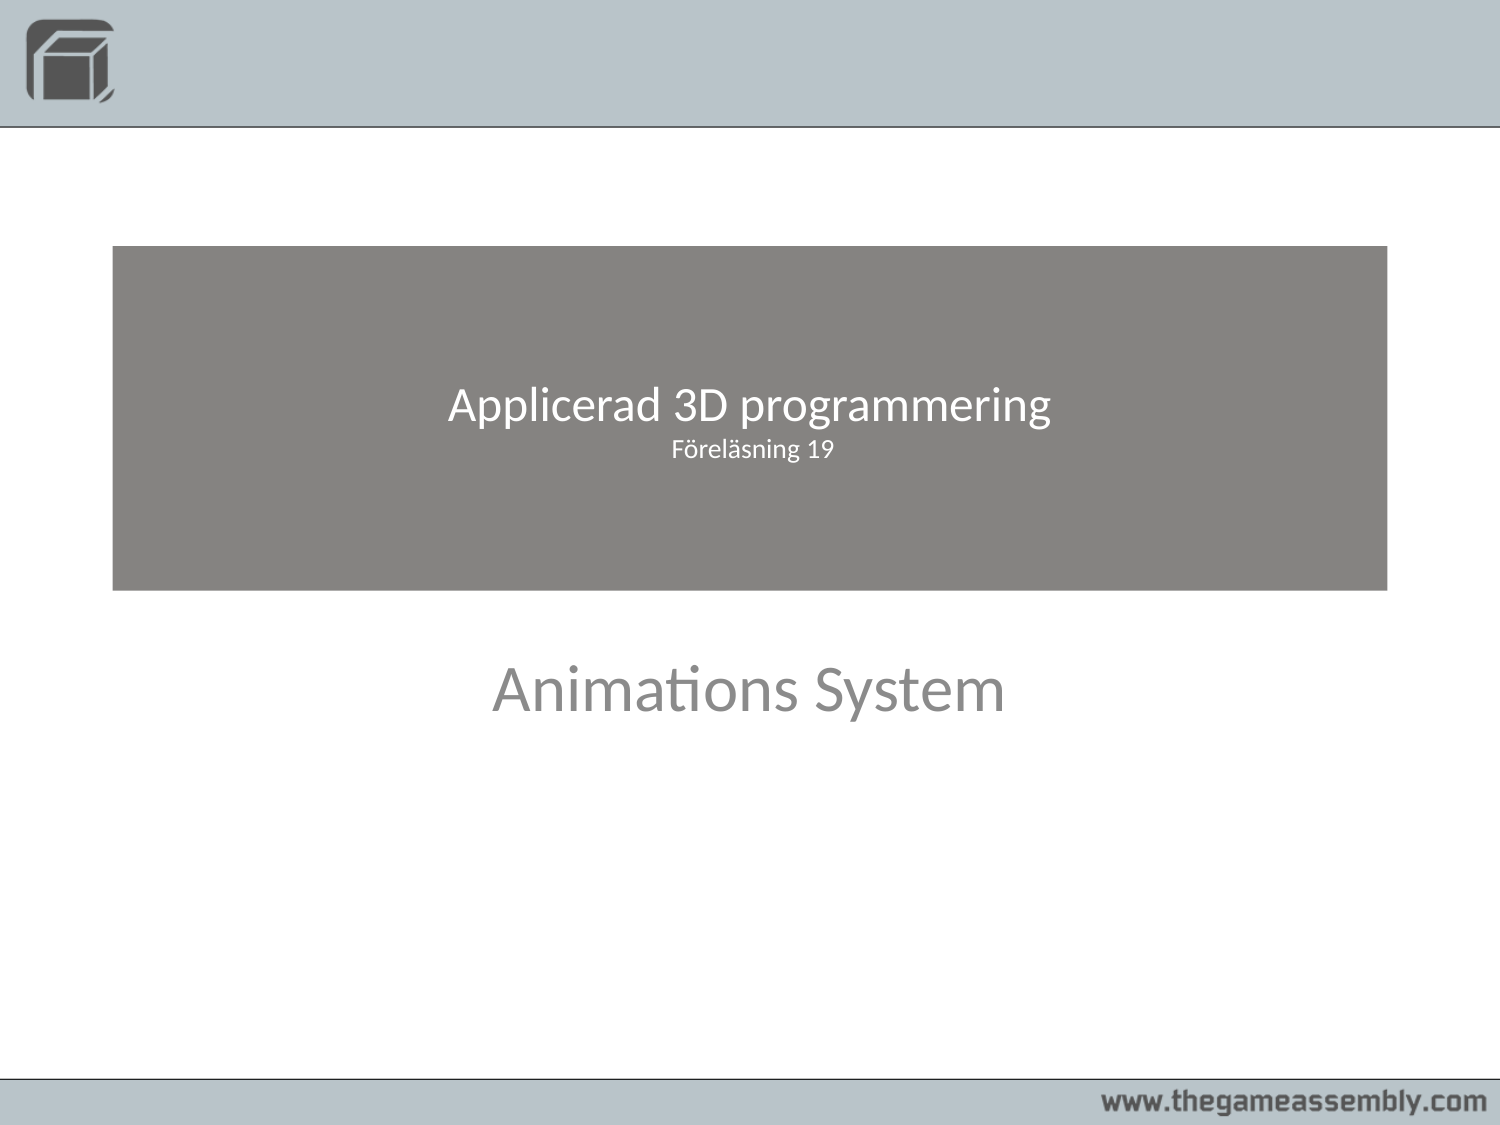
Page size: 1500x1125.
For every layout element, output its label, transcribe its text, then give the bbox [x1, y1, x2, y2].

picture [0, 0, 1500, 1125]
subtitle Animations System [225, 637, 1275, 925]
title Applicerad 3D programmering Föreläsning 19 [112, 246, 1388, 591]
